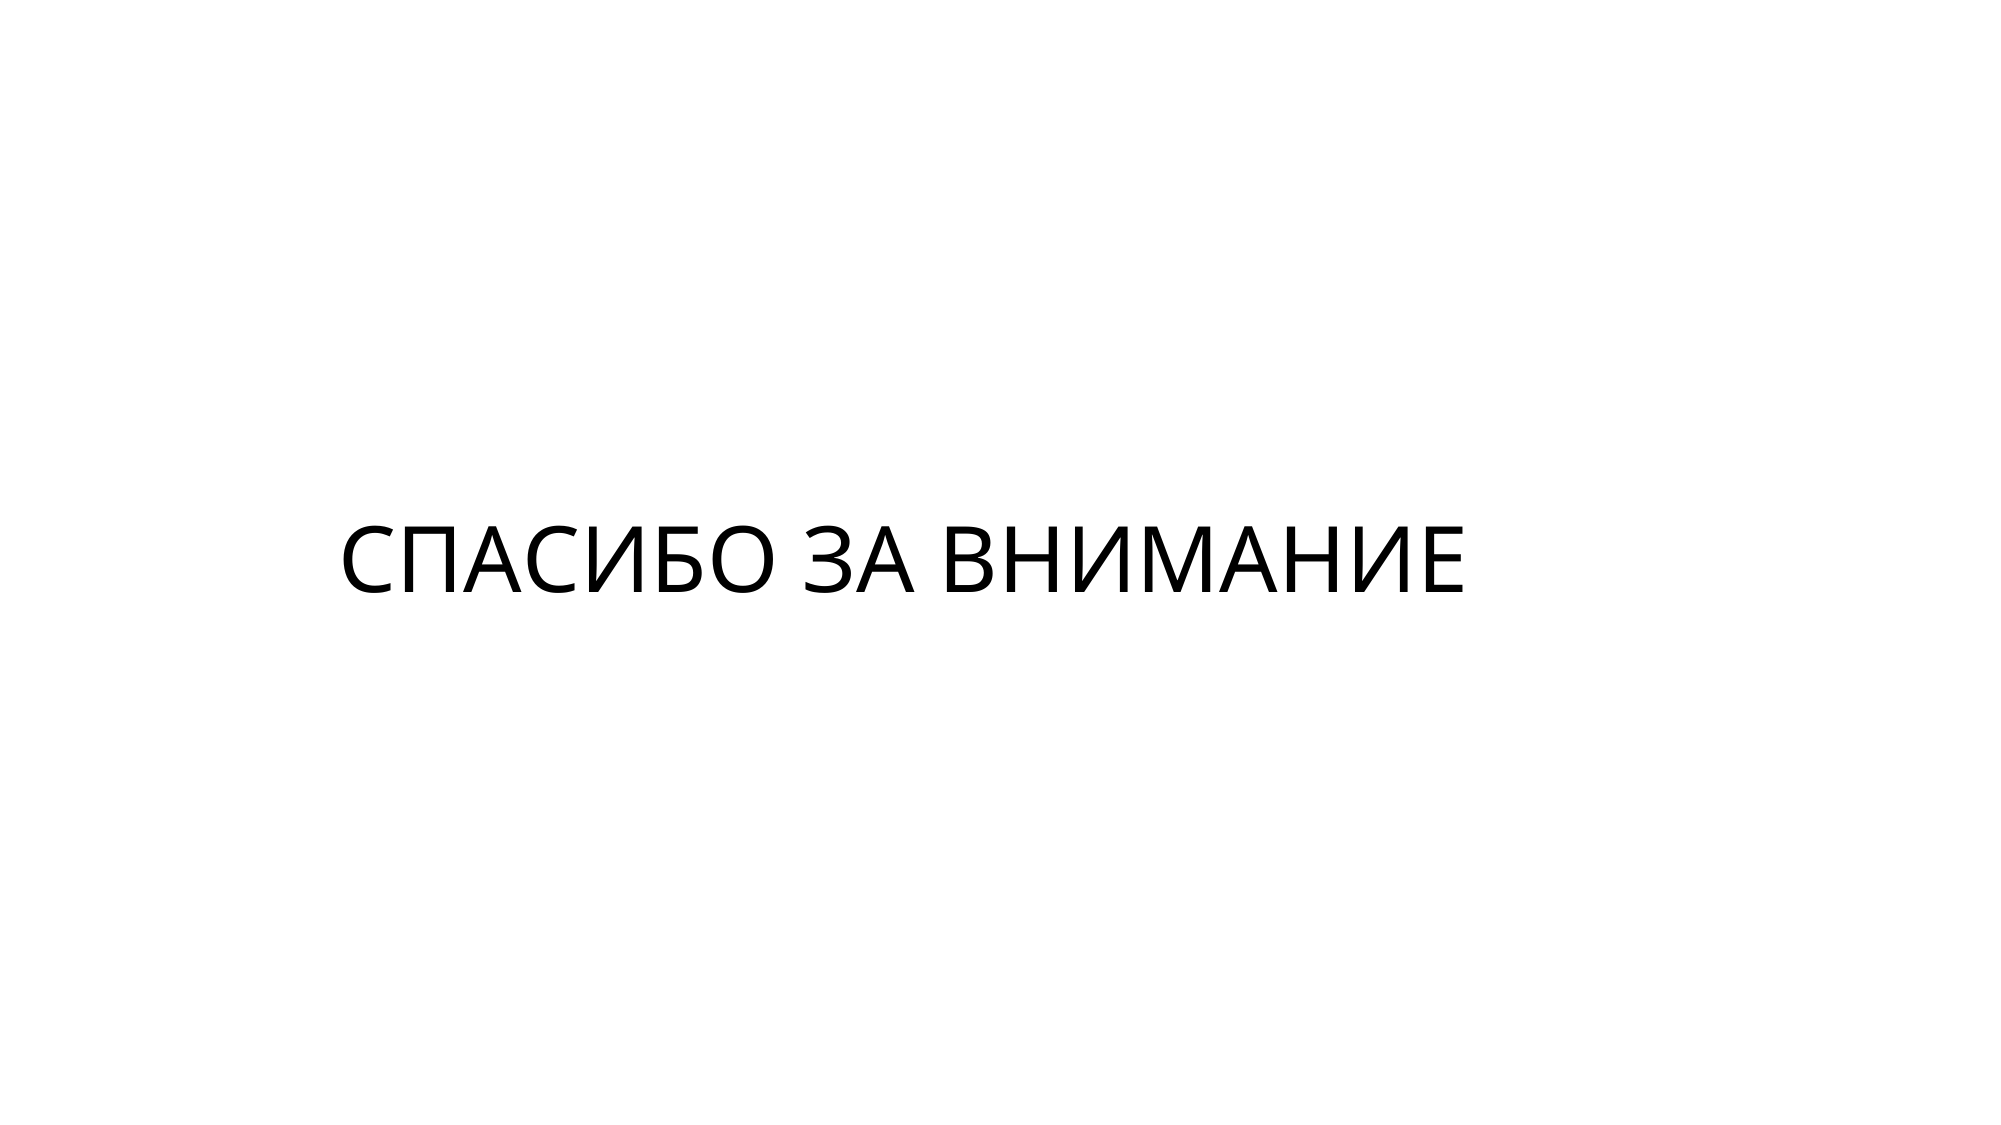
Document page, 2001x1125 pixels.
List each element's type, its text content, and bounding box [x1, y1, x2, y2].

title СПАСИБО ЗА ВНИМАНИЕ [323, 453, 1677, 672]
